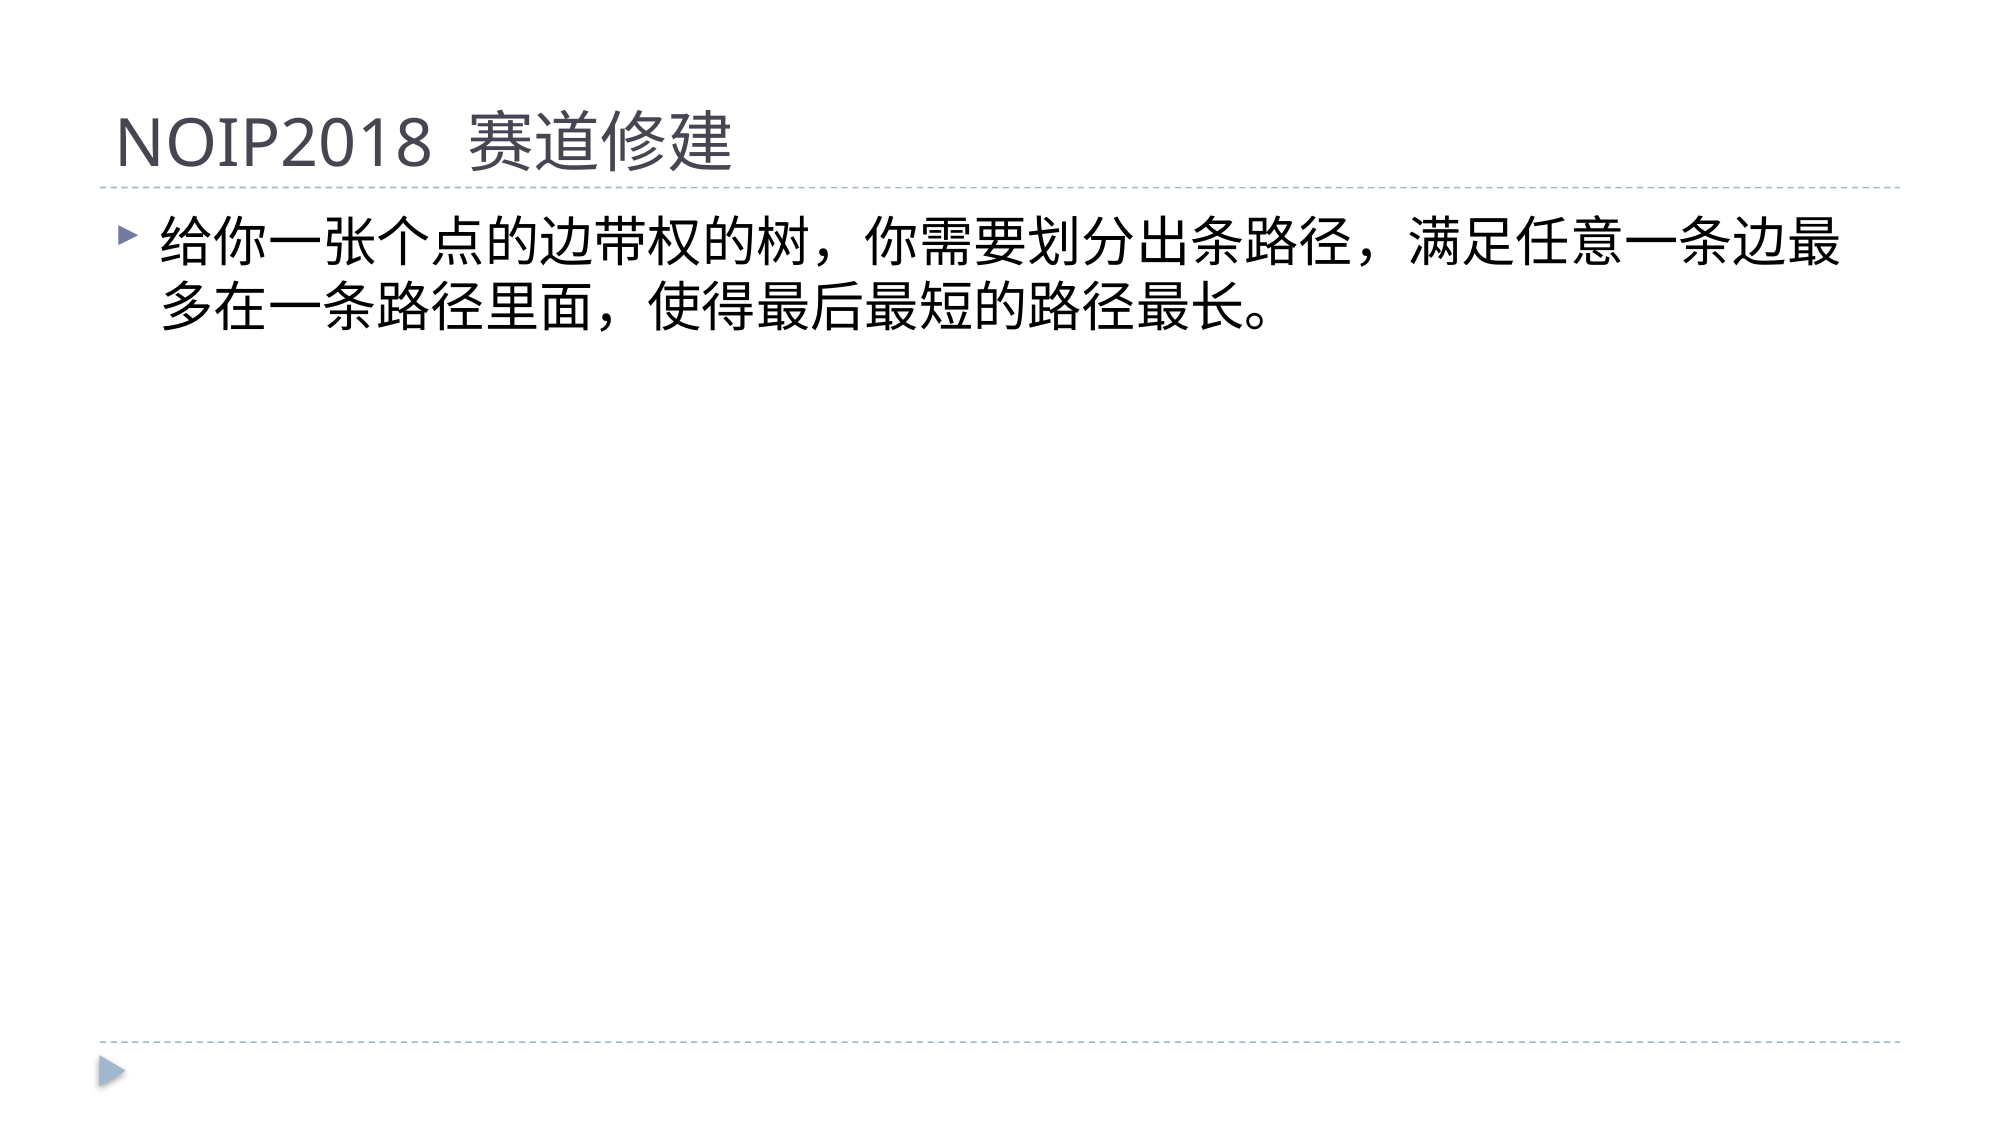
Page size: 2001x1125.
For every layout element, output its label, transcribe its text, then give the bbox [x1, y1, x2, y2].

title NOIP2018 赛道修建 [99, 24, 1900, 188]
